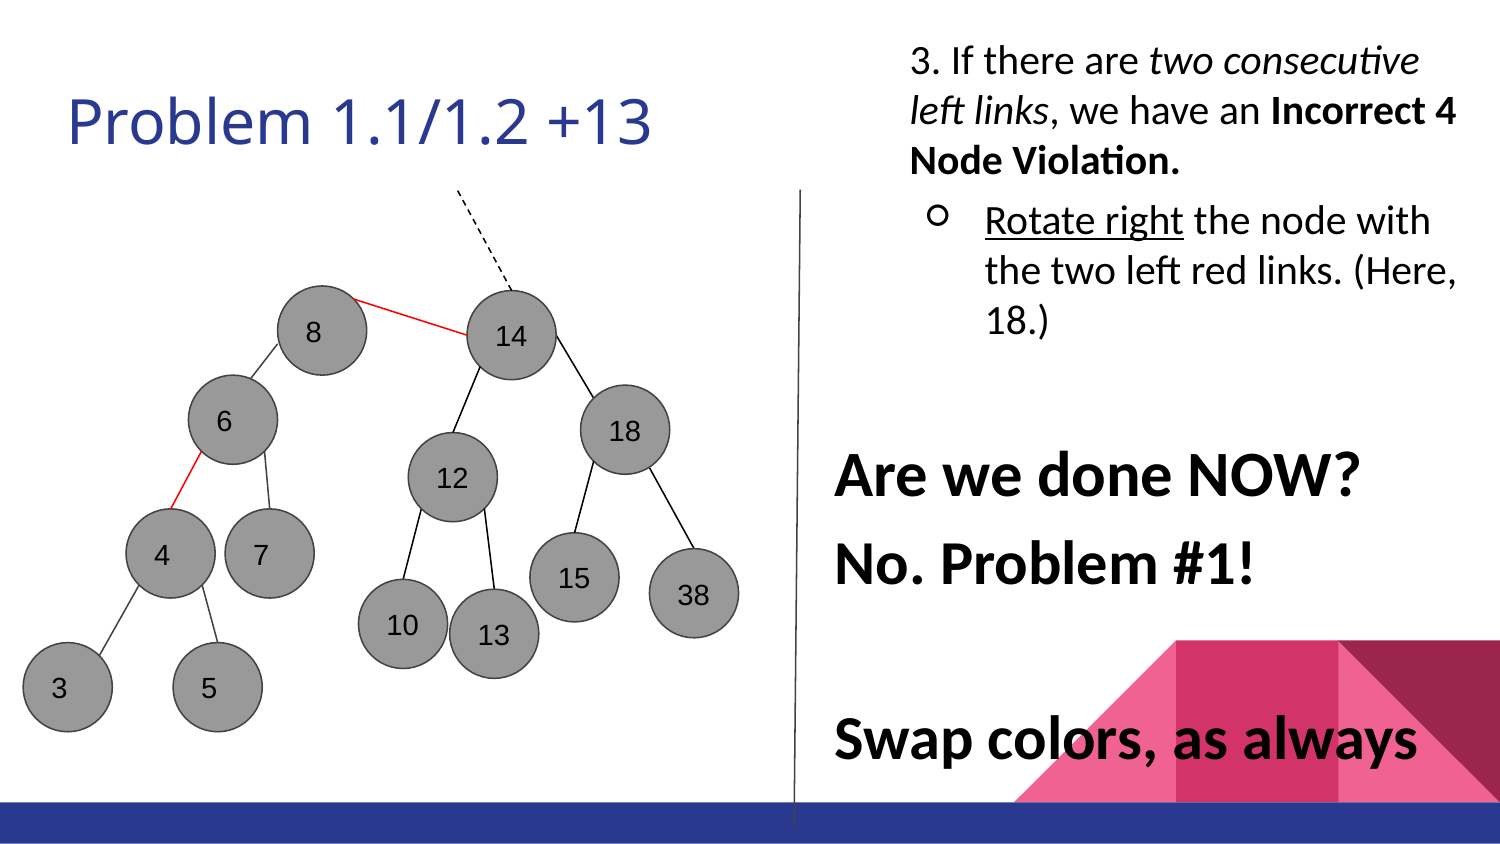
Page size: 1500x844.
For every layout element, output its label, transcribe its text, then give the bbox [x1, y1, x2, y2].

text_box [264, 451, 270, 510]
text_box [456, 189, 512, 291]
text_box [246, 343, 278, 385]
text_box 15 [529, 533, 620, 622]
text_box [353, 298, 468, 336]
text_box 5 [173, 642, 263, 732]
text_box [574, 460, 594, 534]
text_box 12 [1206, 729, 1226, 759]
text_box 7 [225, 509, 315, 599]
text_box 12 [1176, 729, 1199, 759]
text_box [170, 451, 202, 510]
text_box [484, 508, 495, 590]
text_box 12 [1277, 716, 1284, 758]
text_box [649, 467, 695, 549]
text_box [793, 189, 801, 829]
text_box 10 [358, 579, 448, 669]
text_box 8 [277, 285, 365, 376]
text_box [201, 584, 218, 643]
text_box 6 [188, 375, 278, 465]
text_box 14 [467, 290, 557, 380]
text_box 13 [449, 589, 539, 679]
text_box 4 [126, 509, 216, 599]
text_box 12 [1245, 729, 1269, 759]
text_box 3 [23, 642, 113, 732]
text_box 38 [649, 548, 739, 638]
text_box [452, 366, 481, 433]
text_box 12 [408, 432, 498, 522]
title Problem 1.1/1.2 +13 [51, 67, 819, 167]
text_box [402, 508, 422, 580]
text_box 12 [1289, 729, 1333, 758]
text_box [555, 334, 594, 399]
text_box 18 [580, 385, 670, 475]
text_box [99, 584, 140, 656]
text_box 3. If there are two consecutive left links, we have an Incorrect 4 Node Violation. Rotate right the node with the two left red links. (Here, 18.) [819, 18, 1493, 511]
text_box Are we done NOW? No. Problem #1! Swap colors, as always [819, 416, 1500, 568]
